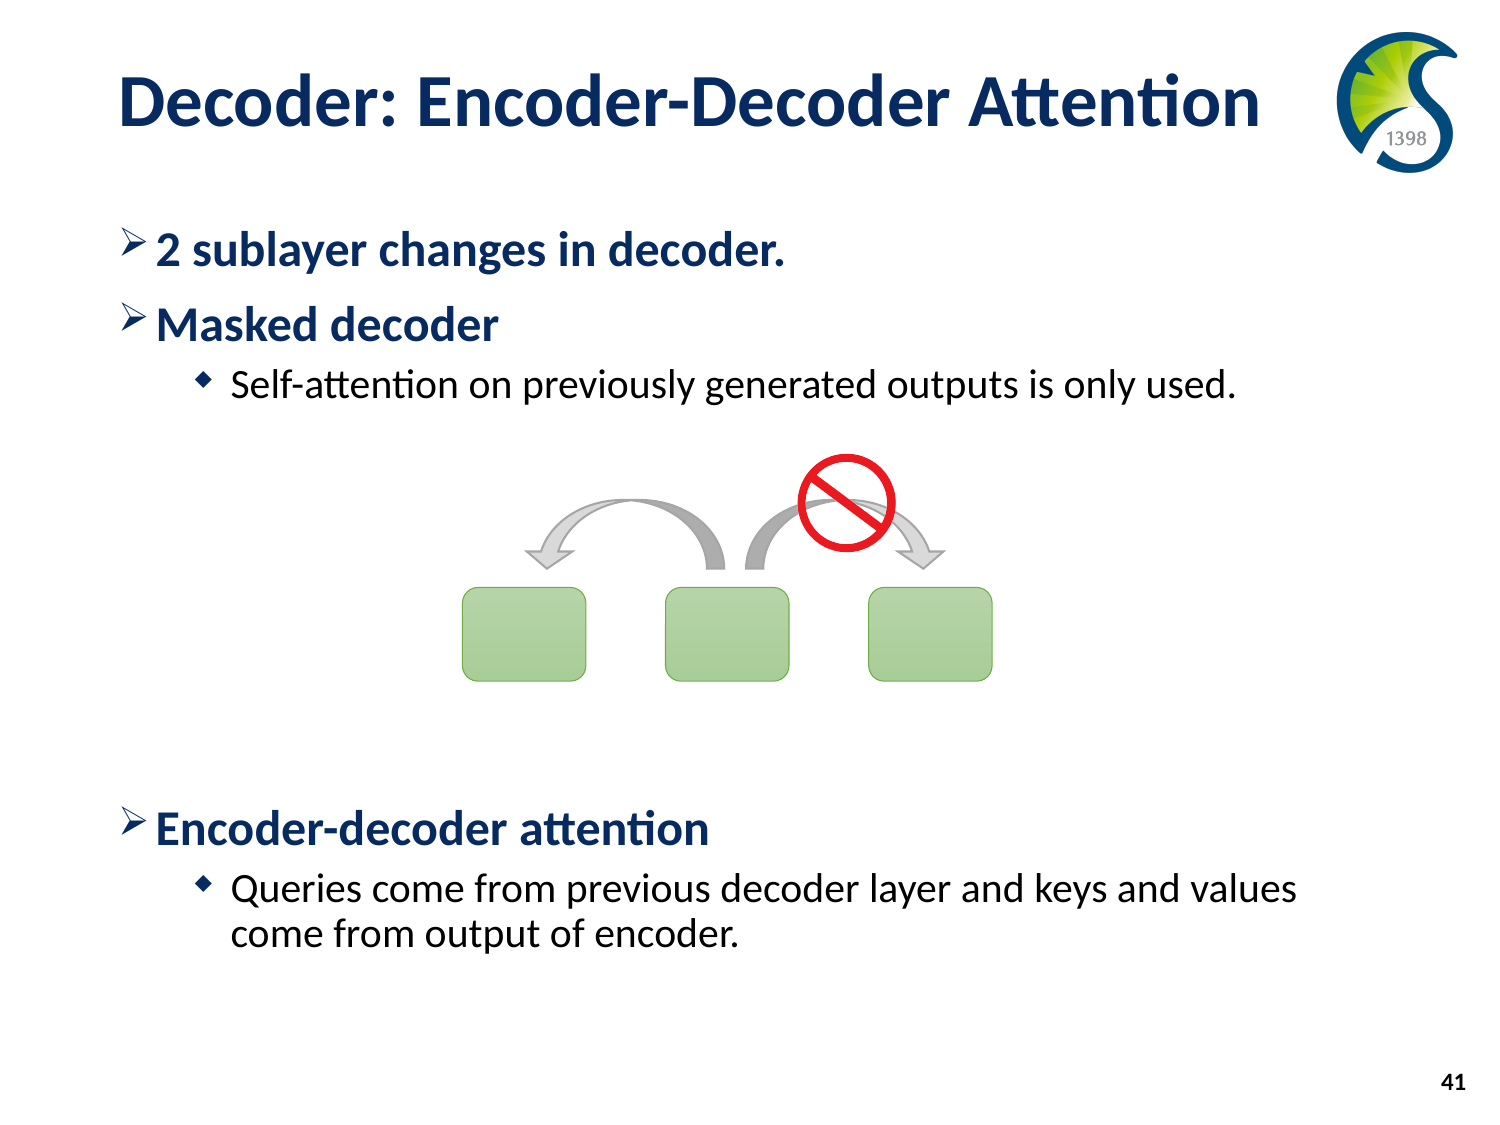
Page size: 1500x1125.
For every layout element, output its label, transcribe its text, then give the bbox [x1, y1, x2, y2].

slide_number 41 [1403, 1050, 1482, 1111]
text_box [462, 444, 993, 682]
list 2 sublayer changes in decoder. Masked decoder Self-attention on previously generated outputs is only used. Encoder-decoder attention Queries come from previous decoder layer and keys and values come from output of encoder. [103, 215, 1397, 1032]
picture [1397, 31, 1458, 174]
title Decoder: Encoder-Decoder Attention [103, 27, 1397, 179]
